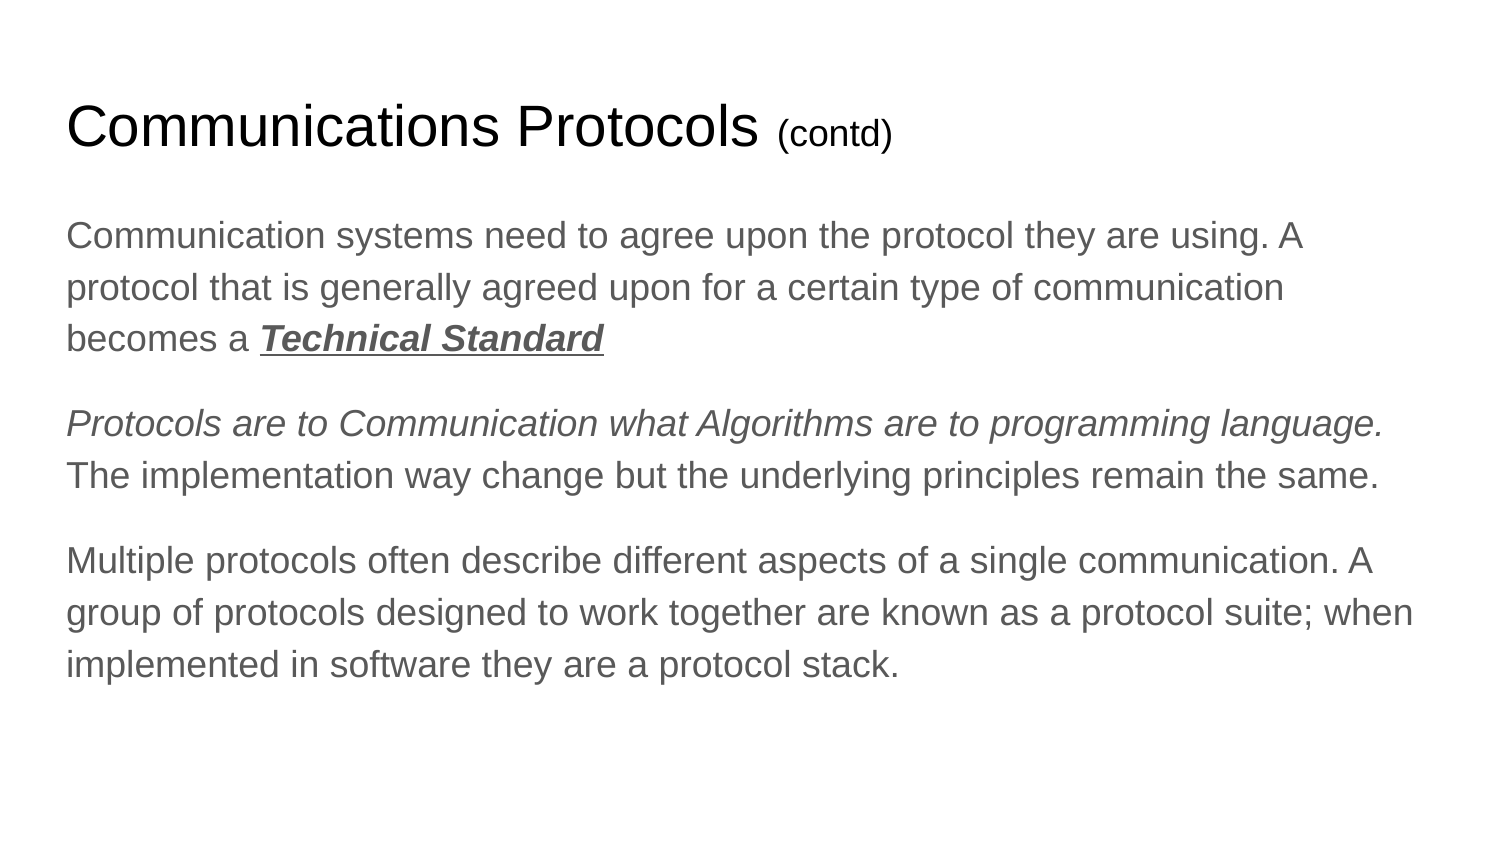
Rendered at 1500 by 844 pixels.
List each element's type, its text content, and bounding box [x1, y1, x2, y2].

title Communications Protocols (contd) [51, 72, 1449, 167]
list Communication systems need to agree upon the protocol they are using. A protocol that is generally agreed upon for a certain type of communication becomes a Technical Standard Protocols are to Communication what Algorithms are to programming language. The implementation way change but the underlying principles remain the same. Multiple protocols often describe different aspects of a single communication. A group of protocols designed to work together are known as a protocol suite; when implemented in software they are a protocol stack. [51, 189, 1449, 806]
